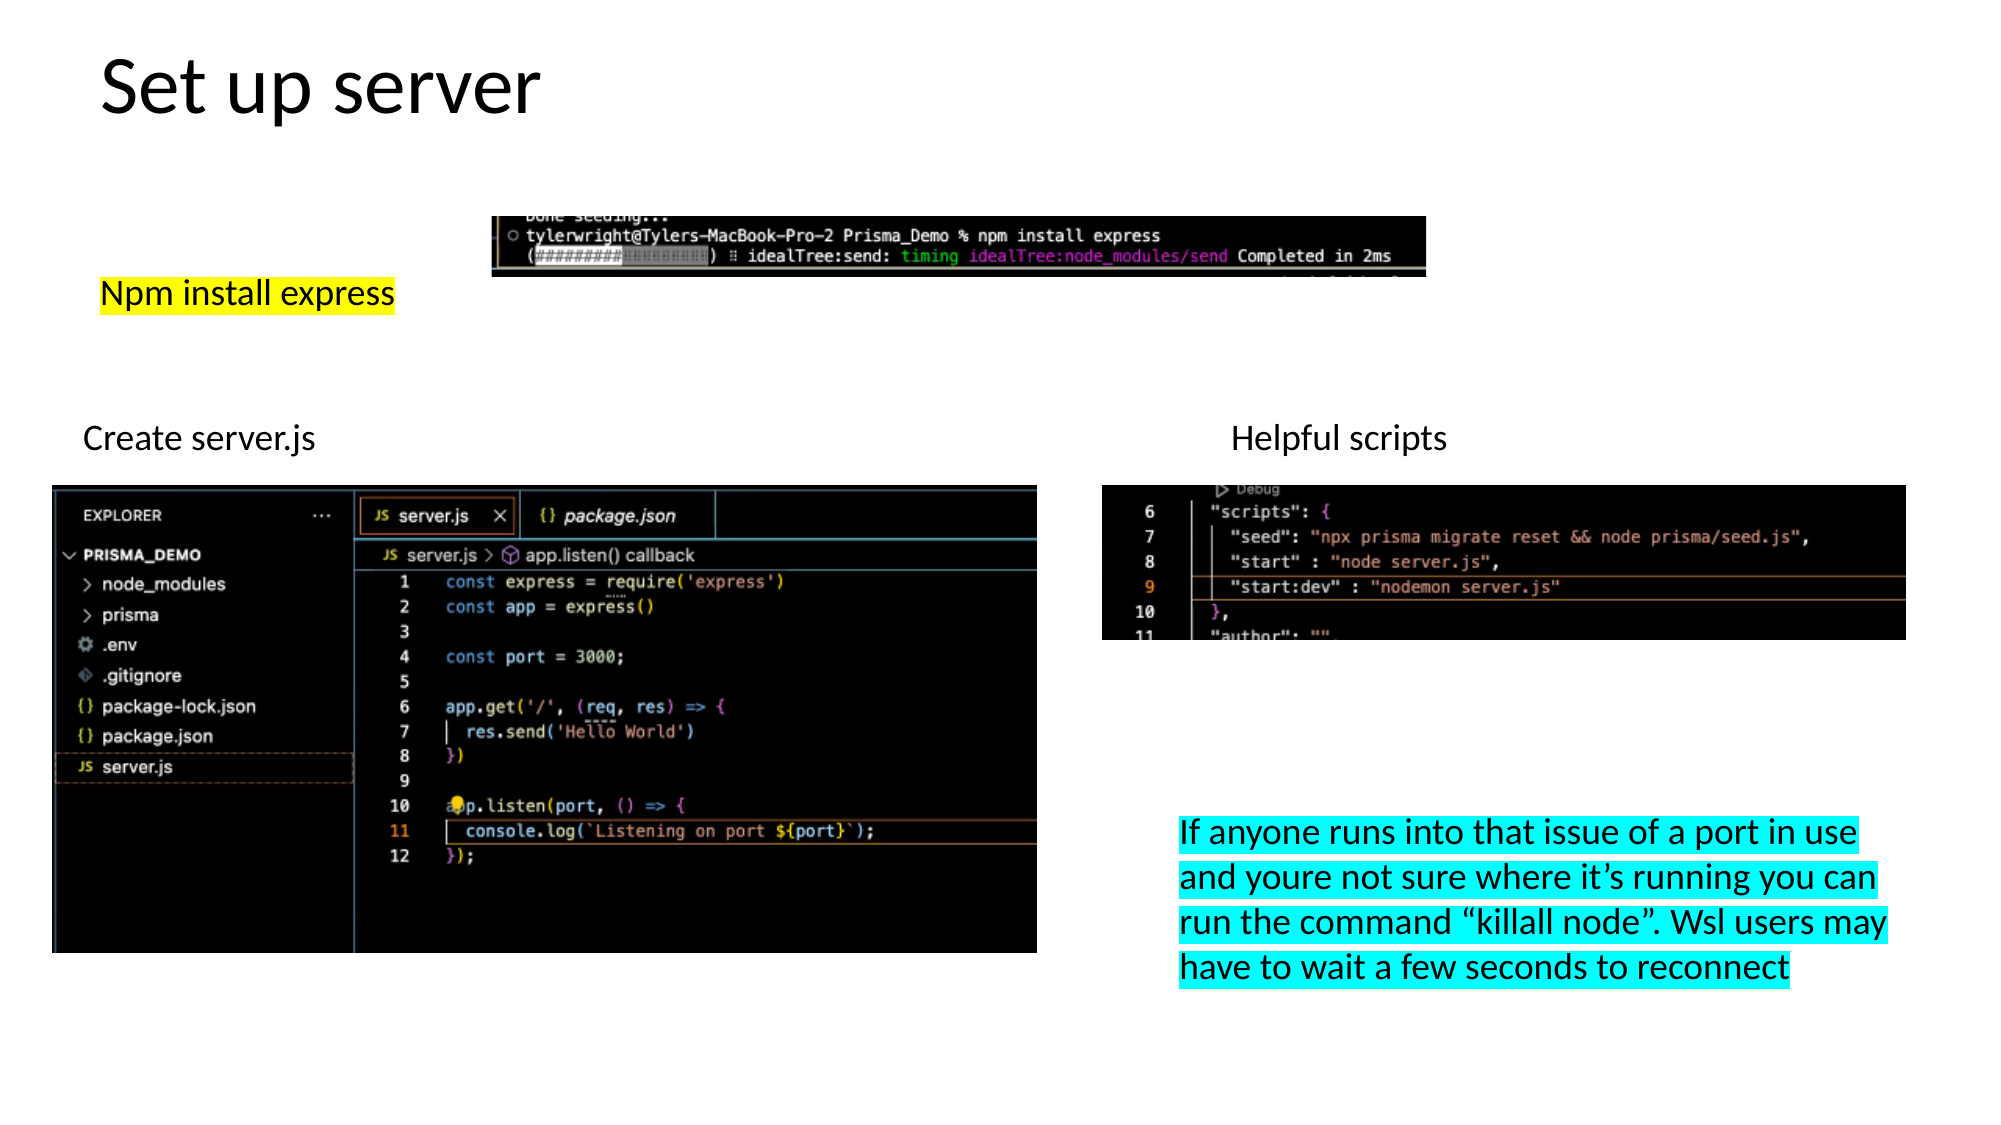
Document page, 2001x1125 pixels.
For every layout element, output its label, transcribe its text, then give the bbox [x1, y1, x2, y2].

text_box Helpful scripts [1216, 405, 1463, 465]
text_box Npm install express [85, 260, 411, 321]
text_box Create server.js [68, 405, 561, 465]
picture [52, 485, 1037, 953]
text_box If anyone runs into that issue of a port in use and youre not sure where it’s running you can run the command “killall node”. Wsl users may have to wait a few seconds to reconnect [1164, 799, 1927, 995]
picture [1102, 485, 1906, 640]
picture [491, 216, 1427, 277]
text_box Set up server [85, 22, 559, 138]
